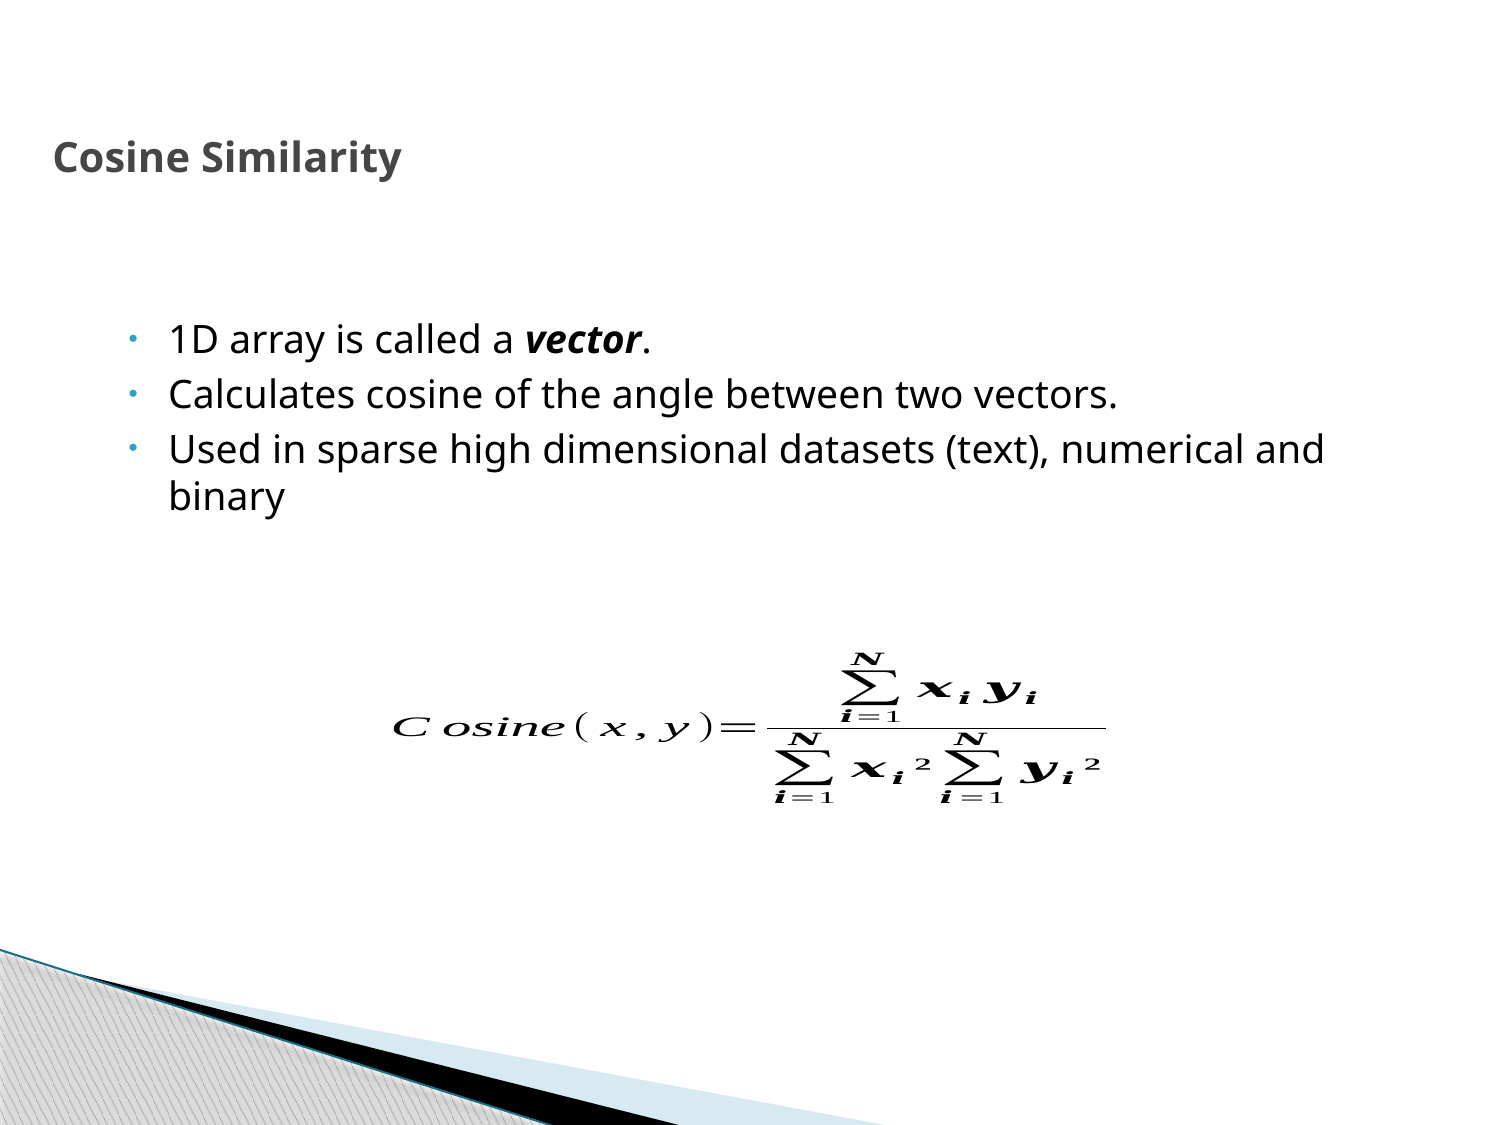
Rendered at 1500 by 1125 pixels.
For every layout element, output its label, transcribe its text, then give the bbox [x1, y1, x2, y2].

list 1D array is called a vector. Calculates cosine of the angle between two vectors. Used in sparse high dimensional datasets (text), numerical and binary [96, 307, 1447, 527]
text_box Cosine Similarity [37, 62, 1388, 250]
